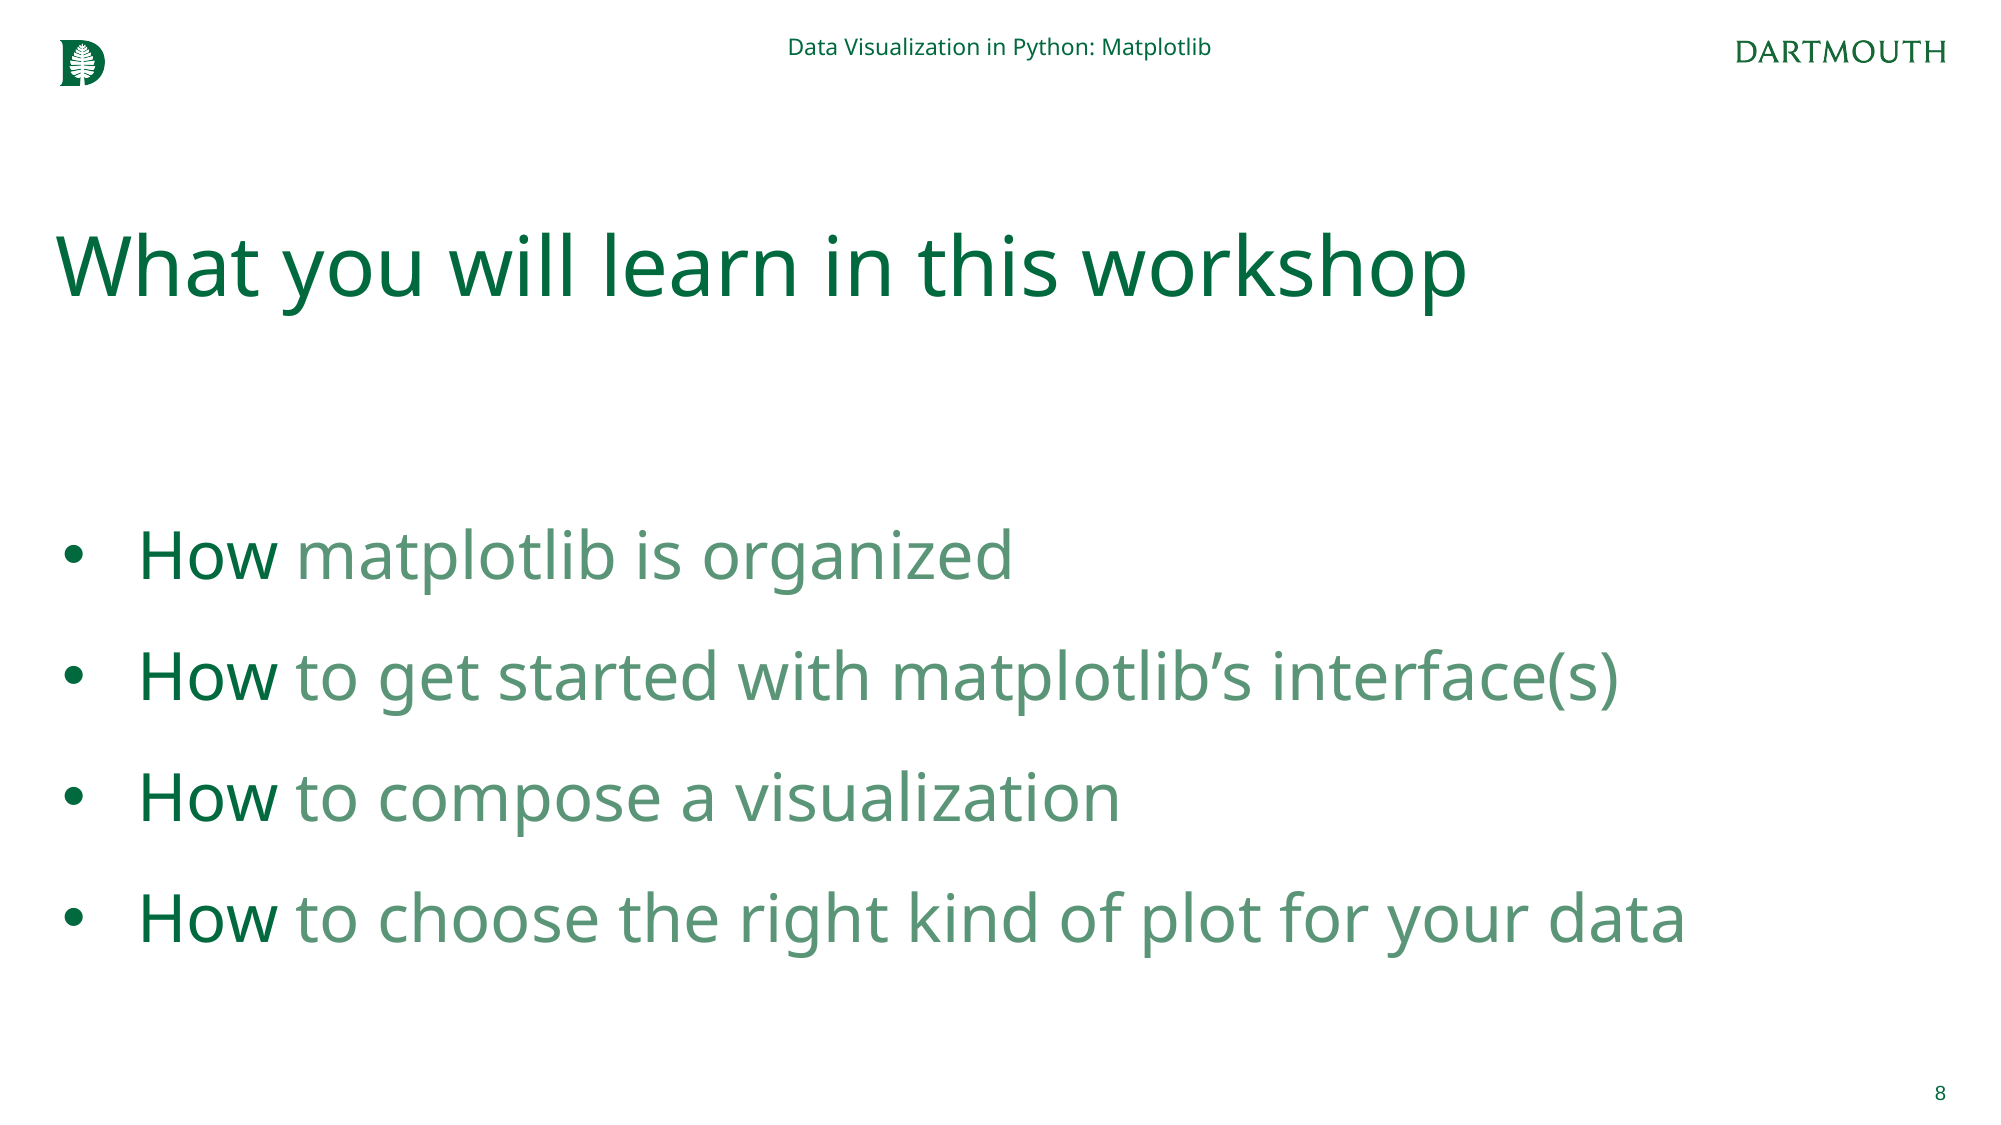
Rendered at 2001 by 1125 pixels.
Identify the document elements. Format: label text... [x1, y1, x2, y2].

title What you will learn in this workshop [55, 228, 1950, 380]
list How matplotlib is organized How to get started with matplotlib’s interface(s) How to compose a visualization How to choose the right kind of plot for your data [62, 388, 1910, 1066]
picture [60, 40, 105, 86]
picture [1735, 39, 1947, 64]
footer Data Visualization in Python: Matplotlib [390, 30, 1610, 66]
slide_number 8 [1860, 1074, 1947, 1111]
